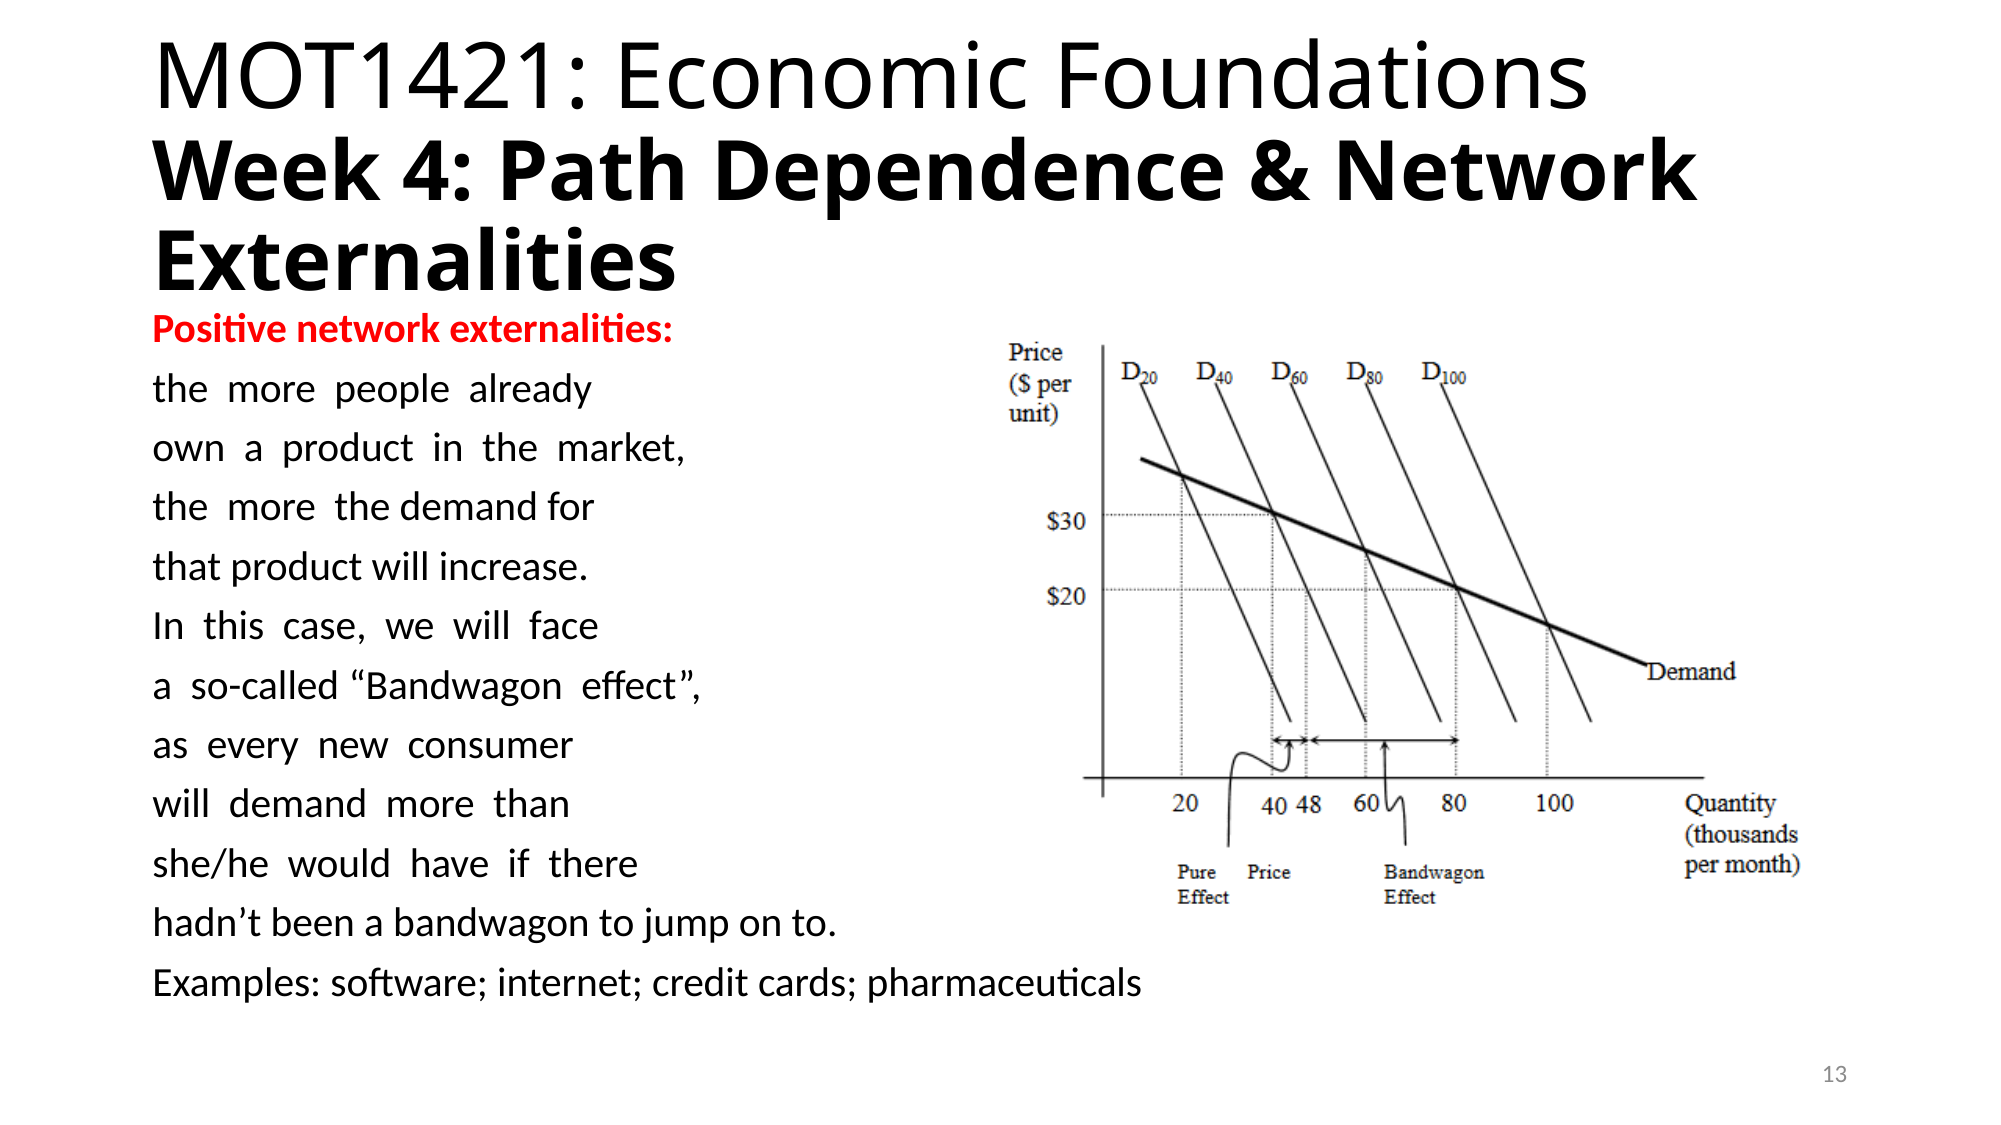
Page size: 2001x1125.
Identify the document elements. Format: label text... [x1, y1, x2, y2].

title MOT1421: Economic Foundations Week 4: Path Dependence & Network Externalities [137, 59, 1863, 278]
slide_number 13 [1412, 1042, 1863, 1103]
picture [978, 306, 1901, 940]
list Positive network externalities: the more people already own a product in the market, the more the demand for that product will increase. In this case, we will face a so-called “Bandwagon effect”, as every new consumer will demand more than she/he would have if there hadn’t been a bandwagon to jump on to. Examples: software; internet; credit cards; pharmaceuticals [137, 299, 1863, 1014]
